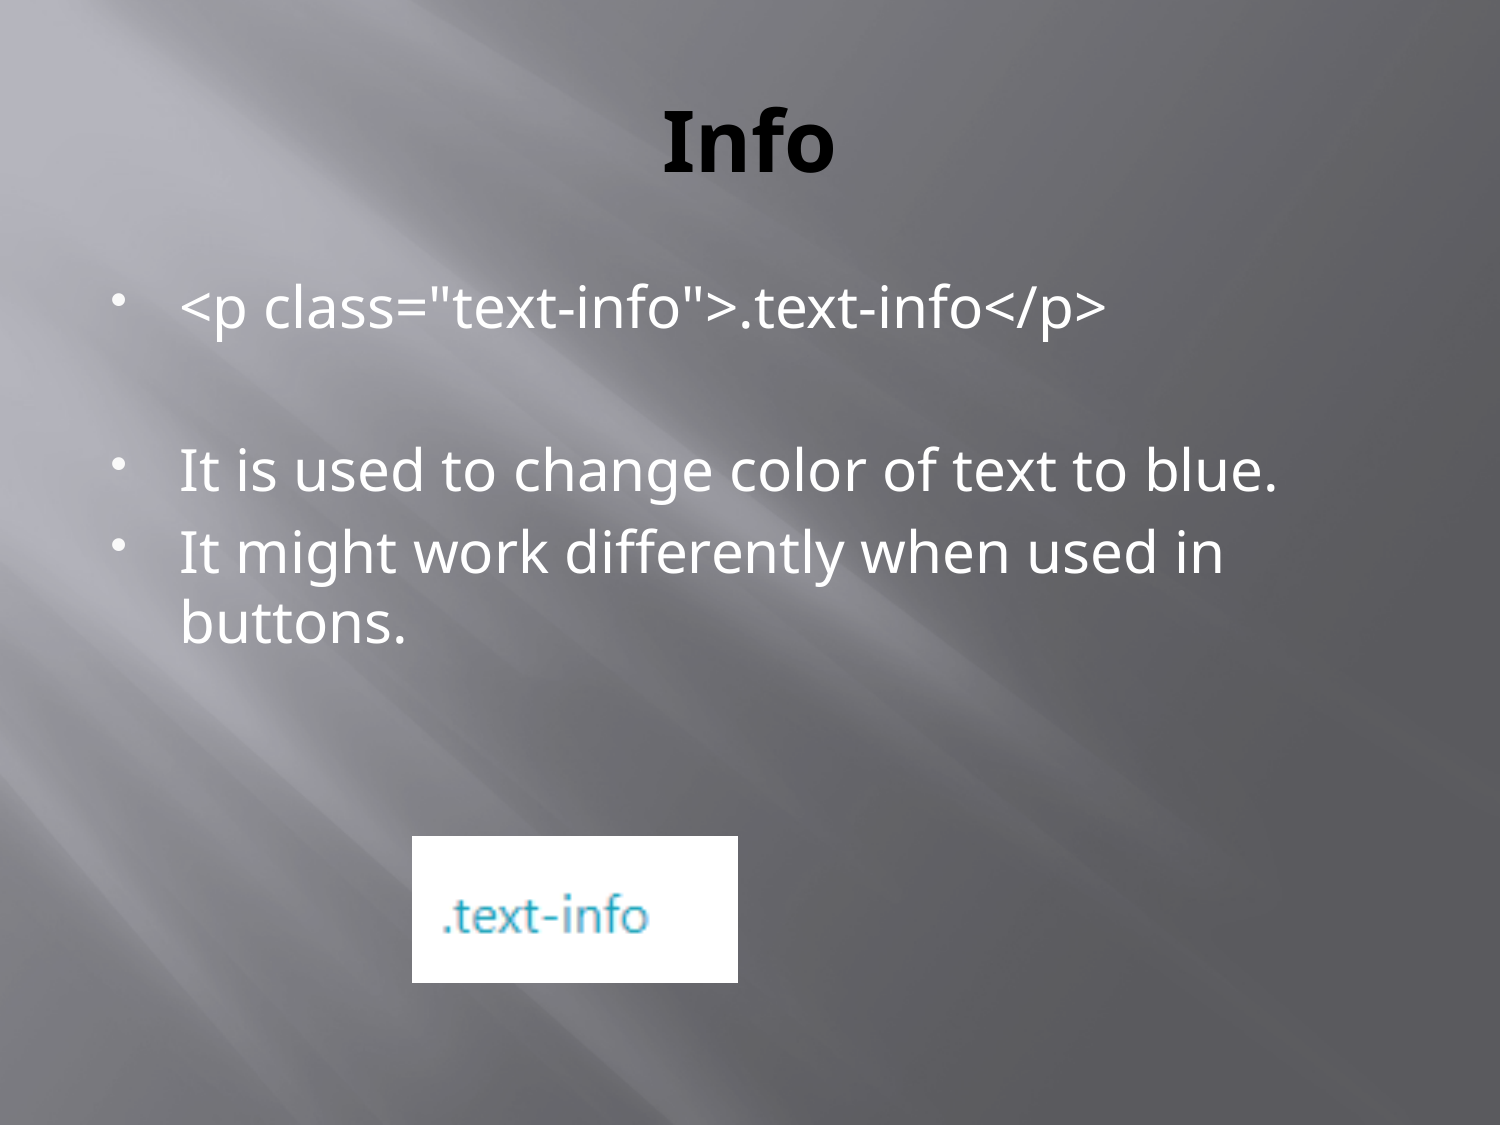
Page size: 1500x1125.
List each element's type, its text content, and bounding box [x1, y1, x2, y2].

picture [412, 836, 738, 984]
list <p class="text-info">.text-info</p> It is used to change color of text to blue. It might work differently when used in buttons. [75, 262, 1425, 1035]
title Info [75, 45, 1425, 233]
